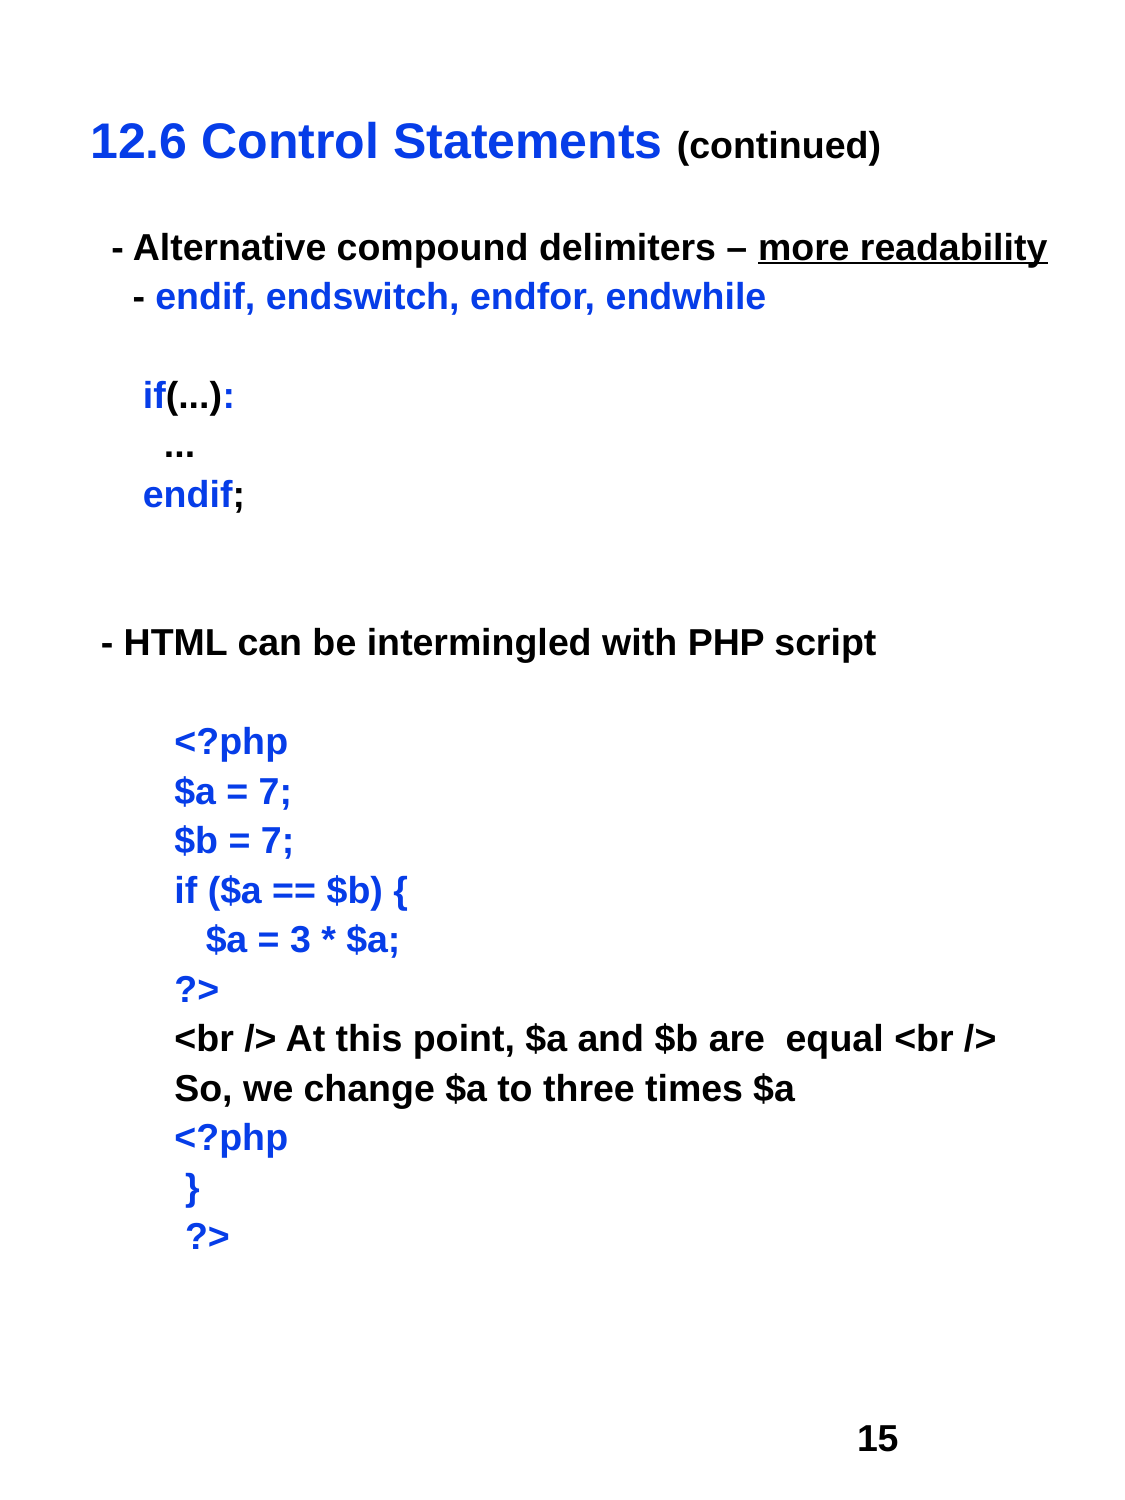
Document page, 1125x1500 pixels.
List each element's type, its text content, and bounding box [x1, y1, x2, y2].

text_box 12.6 Control Statements (continued) - Alternative compound delimiters – more readability - endif, endswitch, endfor, endwhile if(...): ... endif; - HTML can be intermingled with PHP script <?php $a = 7; $b = 7; if ($a == $b) { $a = 3 * $a; ?> <br /> At this point, $a and $b are equal <br /> So, we change $a to three times $a <?php } ?> [75, 95, 1063, 1265]
